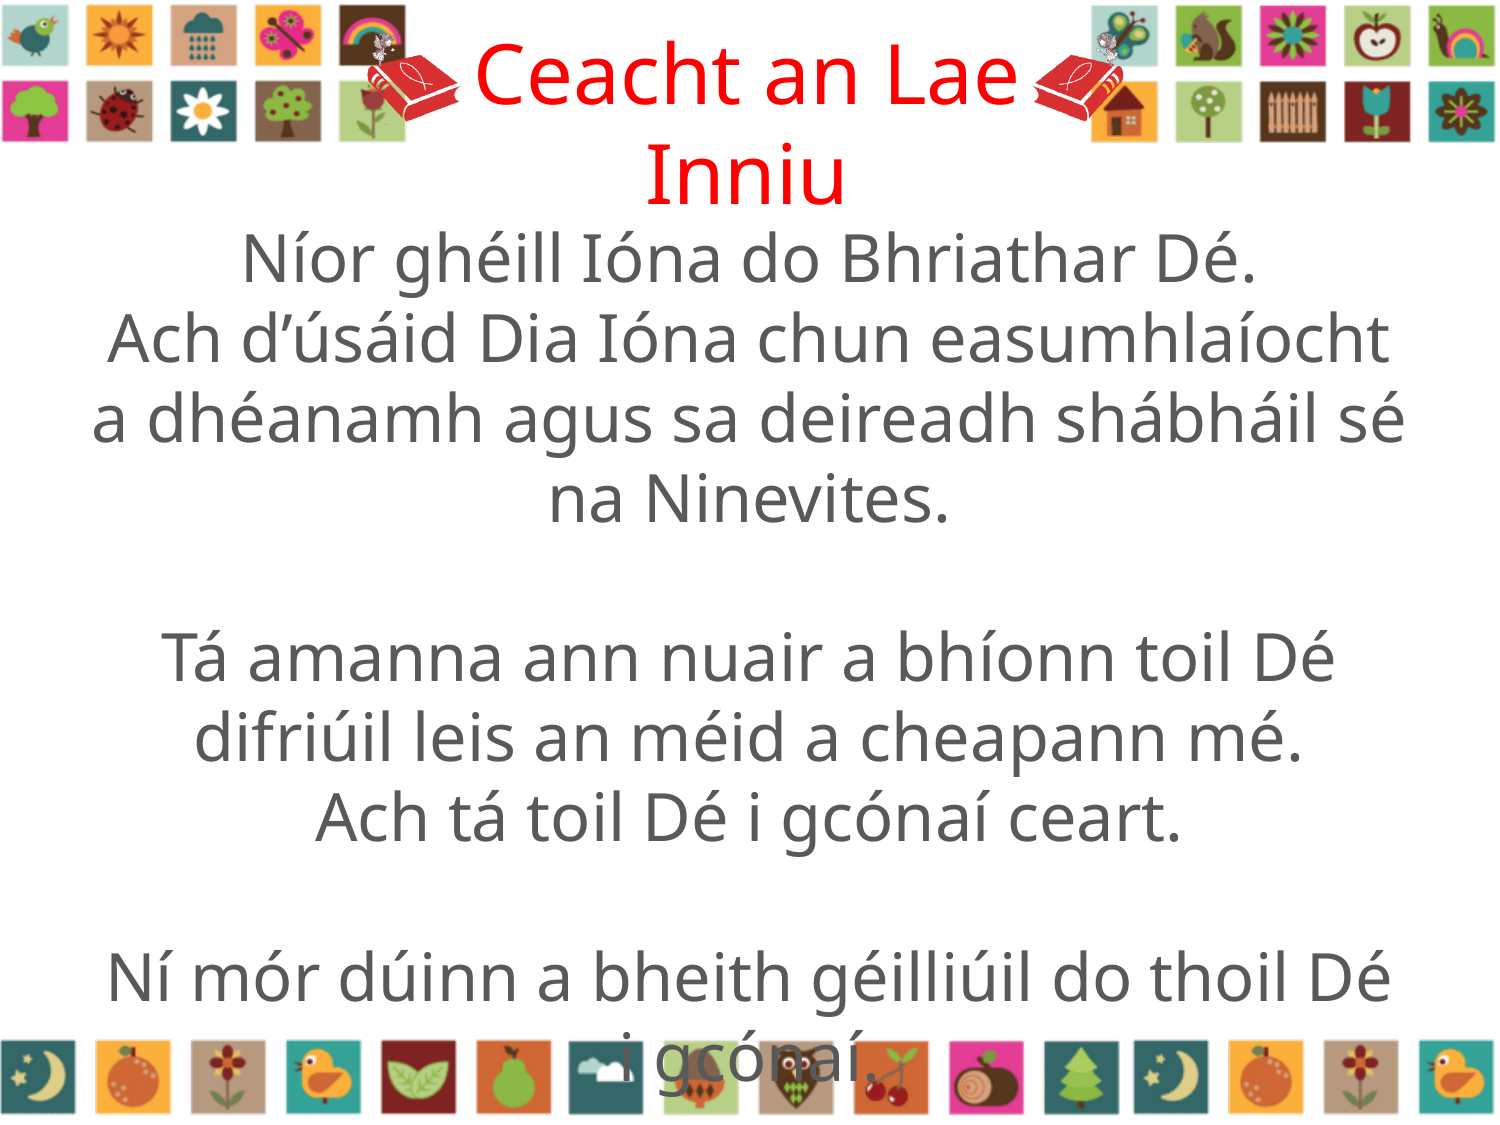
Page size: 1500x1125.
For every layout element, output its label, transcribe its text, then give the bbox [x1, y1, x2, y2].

picture [1001, 3, 1500, 150]
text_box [0, 1028, 1500, 1118]
text_box Níor ghéill Ióna do Bhriathar Dé. Ach d’úsáid Dia Ióna chun easumhlaíocht a dhéanamh agus sa deireadh shábháil sé na Ninevites. Tá amanna ann nuair a bhíonn toil Dé difriúil leis an méid a cheapann mé. Ach tá toil Dé i gcónaí ceart. Ní mór dúinn a bheith géilliúil do thoil Dé i gcónaí. [76, 208, 1424, 1027]
picture [0, 3, 492, 150]
text_box Ceacht an Lae Inniu [414, 13, 1080, 208]
